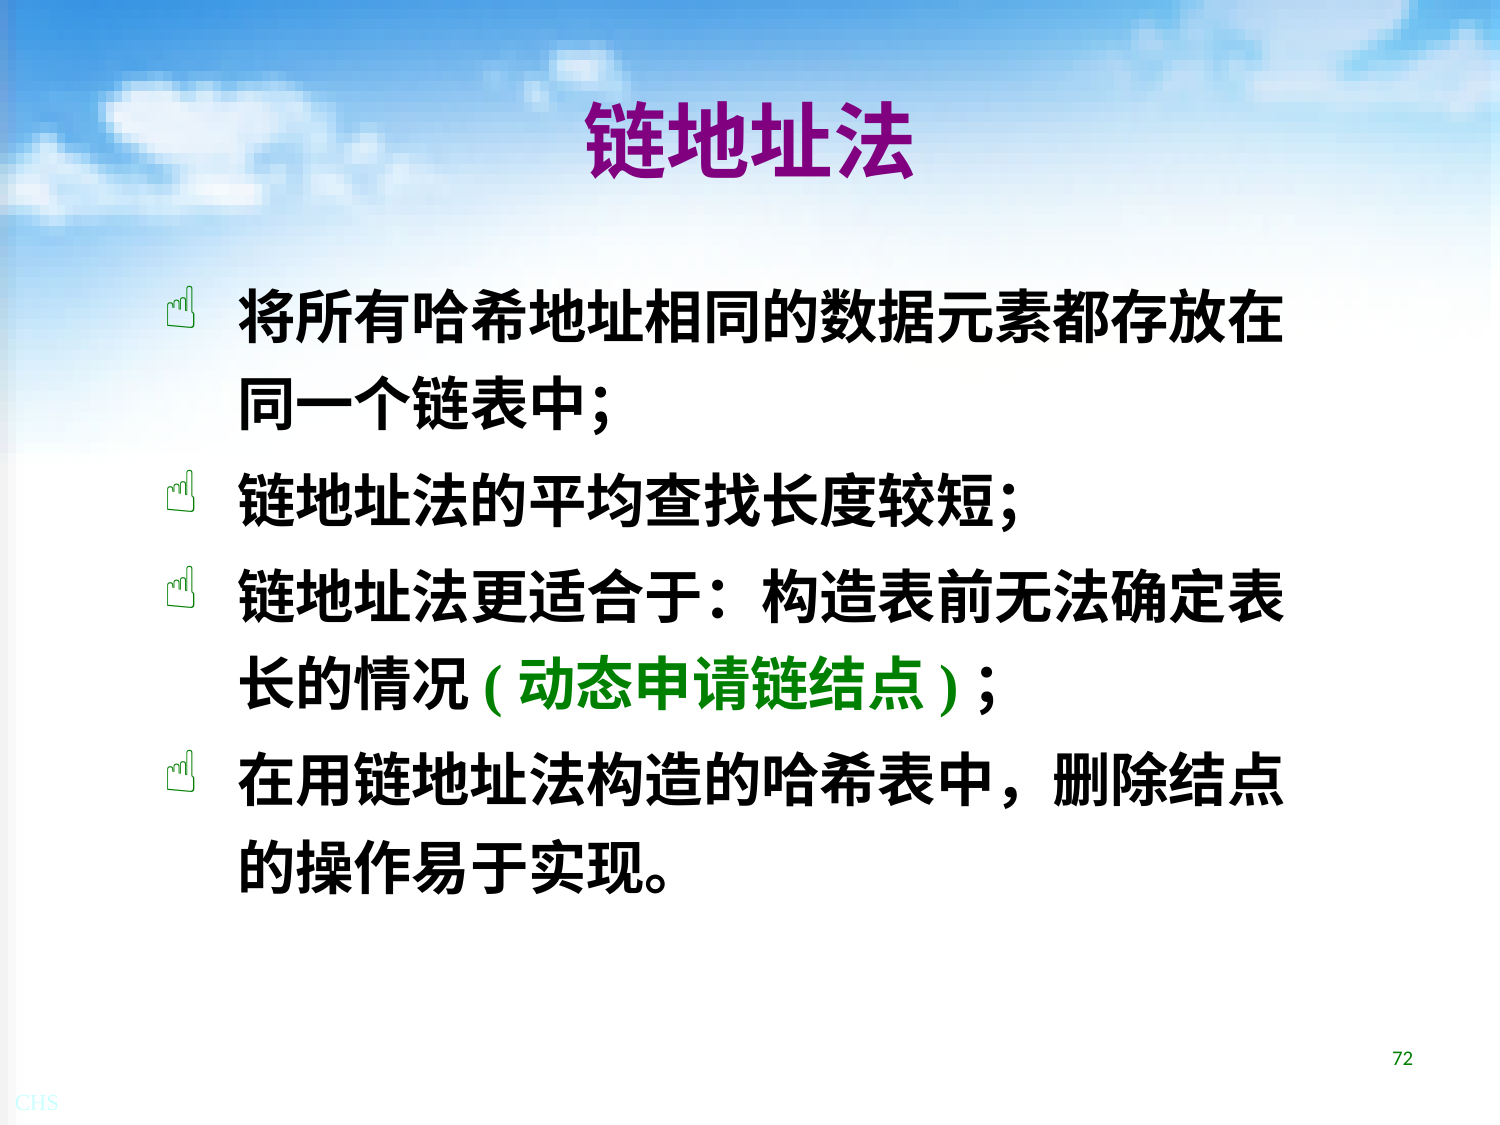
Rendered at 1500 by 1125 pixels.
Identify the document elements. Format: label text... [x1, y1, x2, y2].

slide_number 72 [1370, 1042, 1435, 1072]
picture [0, 0, 1500, 1125]
list 将所有哈希地址相同的数据元素都存放在同一个链表中； 链地址法的平均查找长度较短； 链地址法更适合于：构造表前无法确定表长的情况(动态申请链结点)； 在用链地址法构造的哈希表中，删除结点的操作易于实现。 [163, 262, 1337, 1006]
title 链地址法 [163, 44, 1337, 233]
